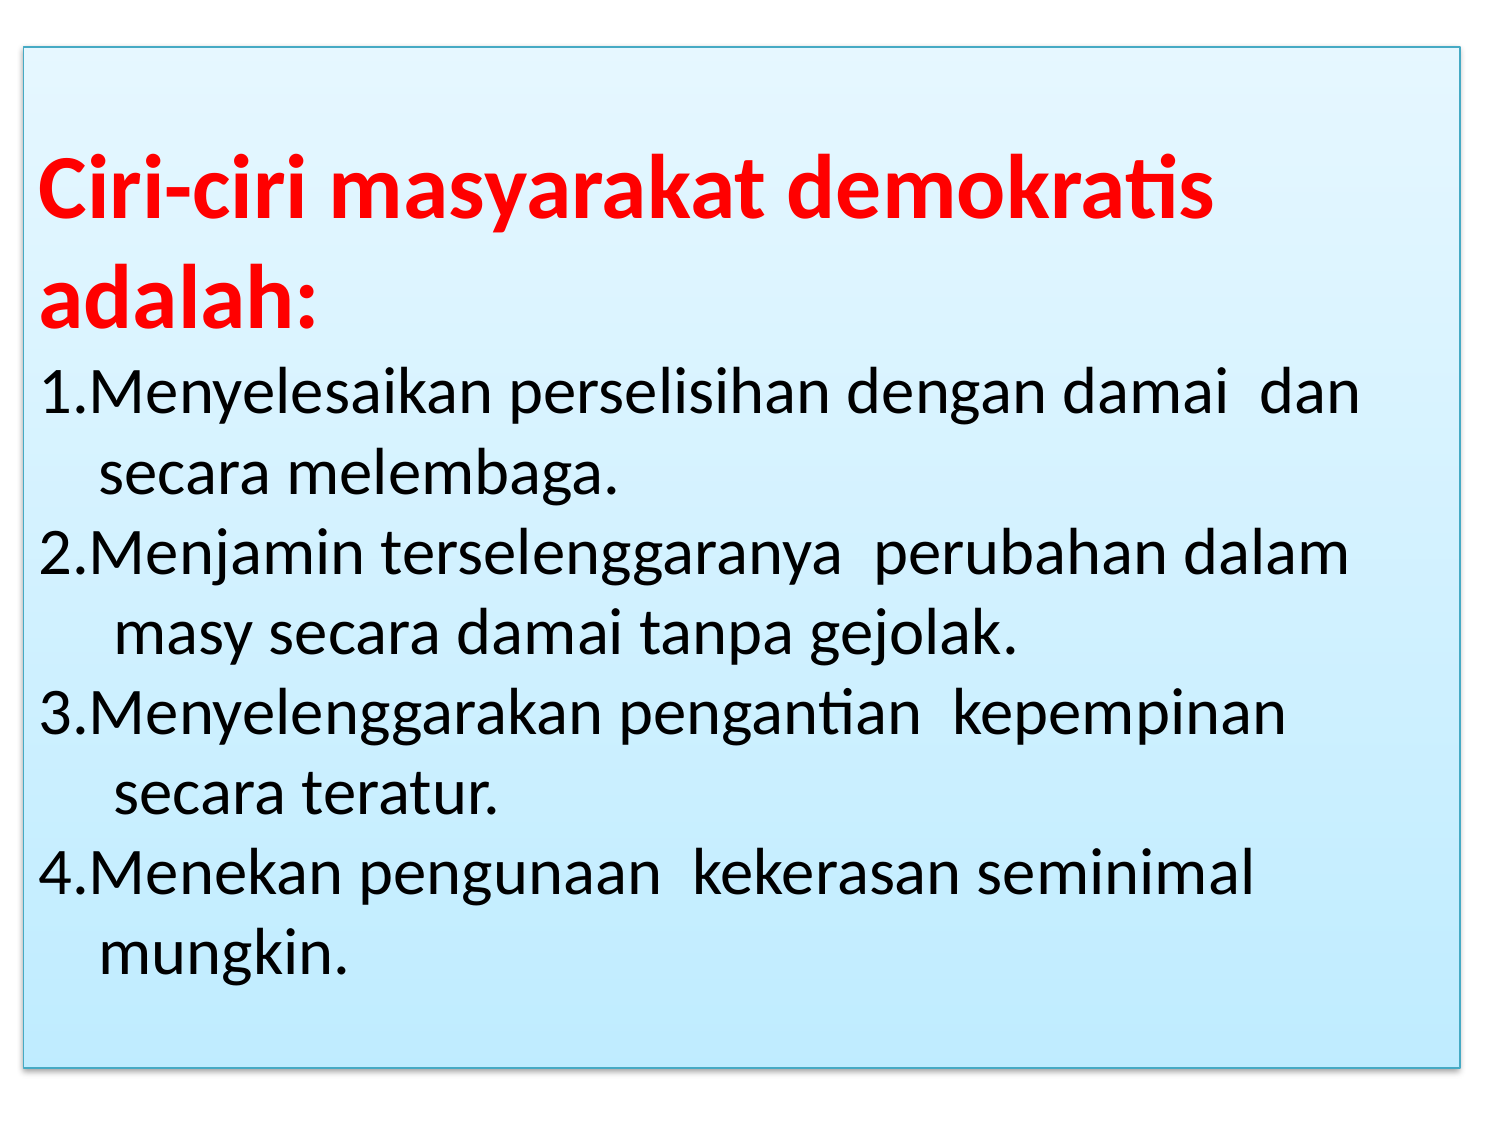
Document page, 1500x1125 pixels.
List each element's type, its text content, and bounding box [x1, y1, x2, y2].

title Ciri-ciri masyarakat demokratis adalah: 1.Menyelesaikan perselisihan dengan damai dan secara melembaga. 2.Menjamin terselenggaranya perubahan dalam masy secara damai tanpa gejolak. 3.Menyelenggarakan pengantian kepempinan secara teratur. 4.Menekan pengunaan kekerasan seminimal mungkin. [23, 46, 1461, 1069]
